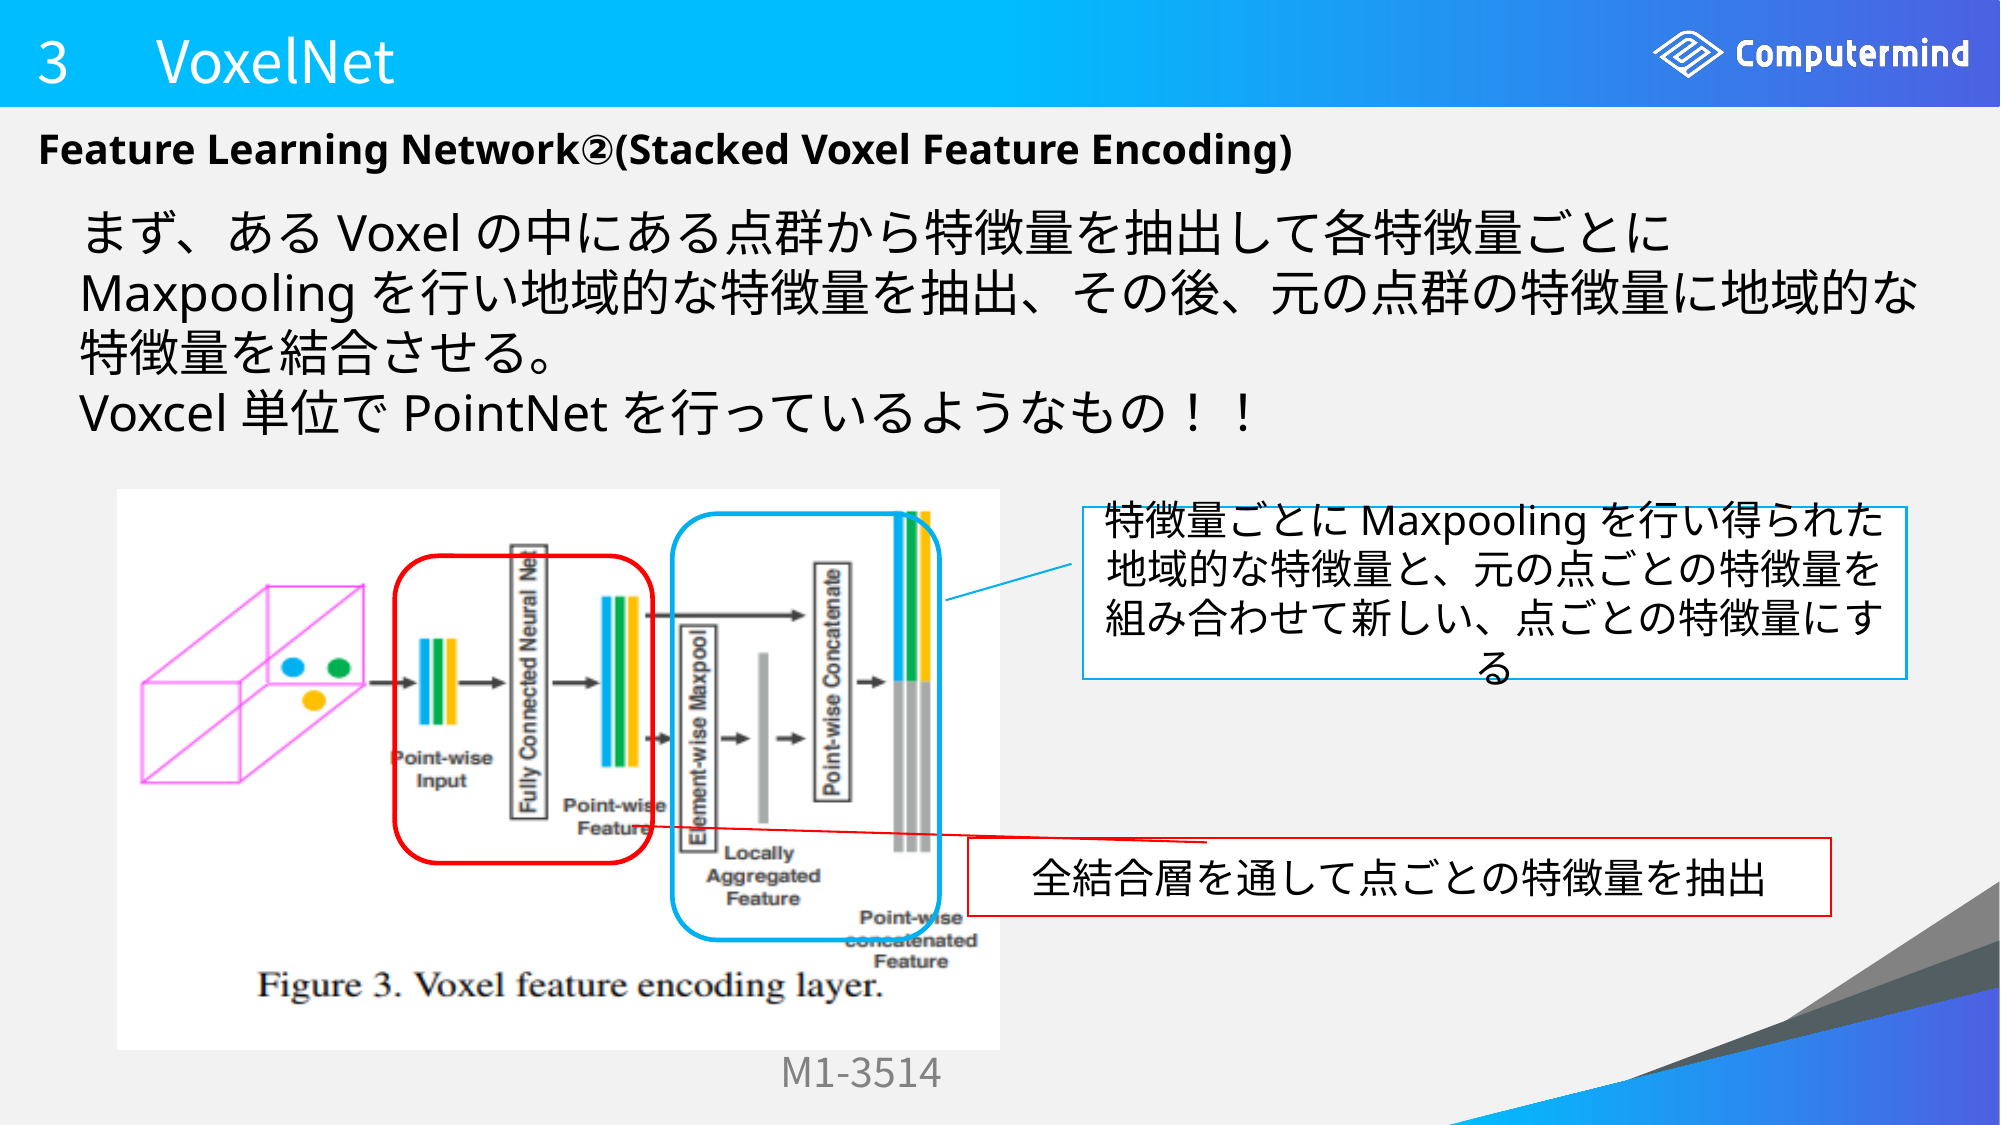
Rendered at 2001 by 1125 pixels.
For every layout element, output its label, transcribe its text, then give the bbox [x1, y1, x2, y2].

text_box Feature Learning Network②(Stacked Voxel Feature Encoding) [22, 115, 1745, 180]
text_box 特徴量ごとにMaxpoolingを行い得られた地域的な特徴量と、元の点ごとの特徴量を組み合わせて新しい、点ごとの特徴量にする [1000, 562, 1072, 586]
footer M1-3514 [766, 1038, 1400, 1117]
text_box 全結合層を通して点ごとの特徴量を抽出 [1000, 835, 1832, 917]
picture [117, 489, 1000, 1050]
title 3 VoxelNet [22, 42, 1626, 115]
text_box まず、あるVoxelの中にある点群から特徴量を抽出して各特徴量ごとにMaxpoolingを行い地域的な特徴量を抽出、その後、元の点群の特徴量に地域的な特徴量を結合させる。 Voxcel単位でPointNetを行っているようなもの！！ [64, 193, 1936, 449]
text_box 特徴量ごとにMaxpoolingを行い得られた地域的な特徴量と、元の点ごとの特徴量を組み合わせて新しい、点ごとの特徴量にする [1082, 506, 1908, 680]
picture [1652, 26, 1970, 79]
